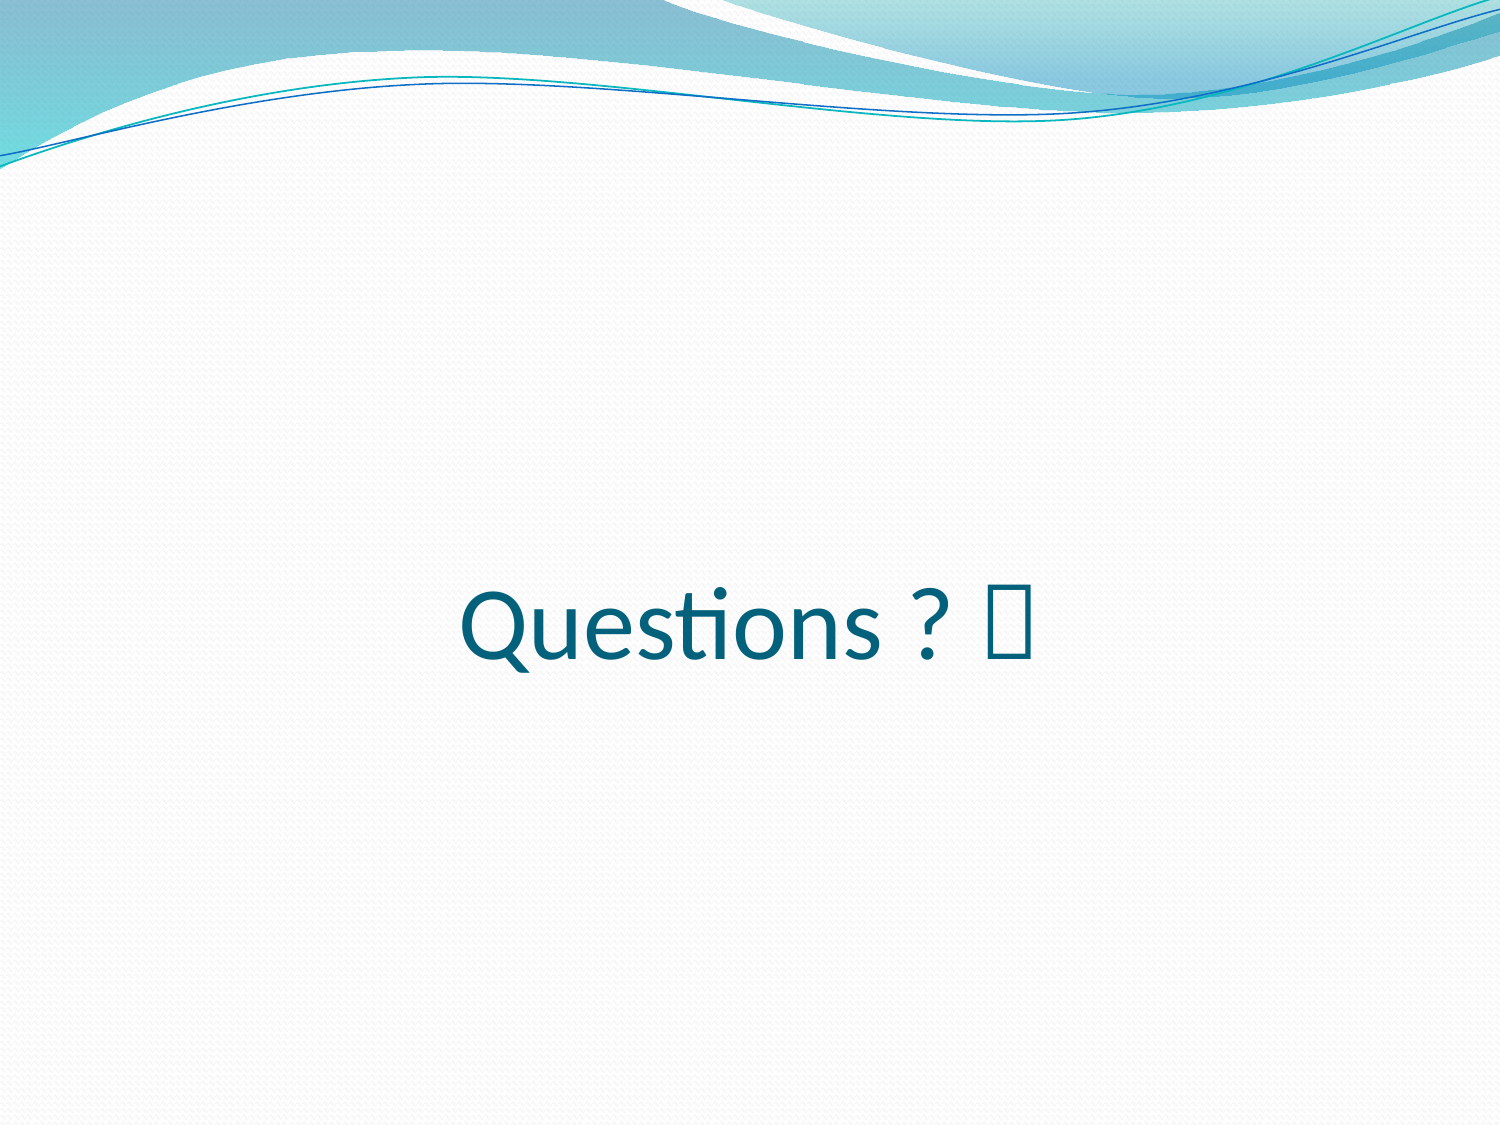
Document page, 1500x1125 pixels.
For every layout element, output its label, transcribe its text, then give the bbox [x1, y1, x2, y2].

title Questions ?  [75, 115, 1425, 681]
